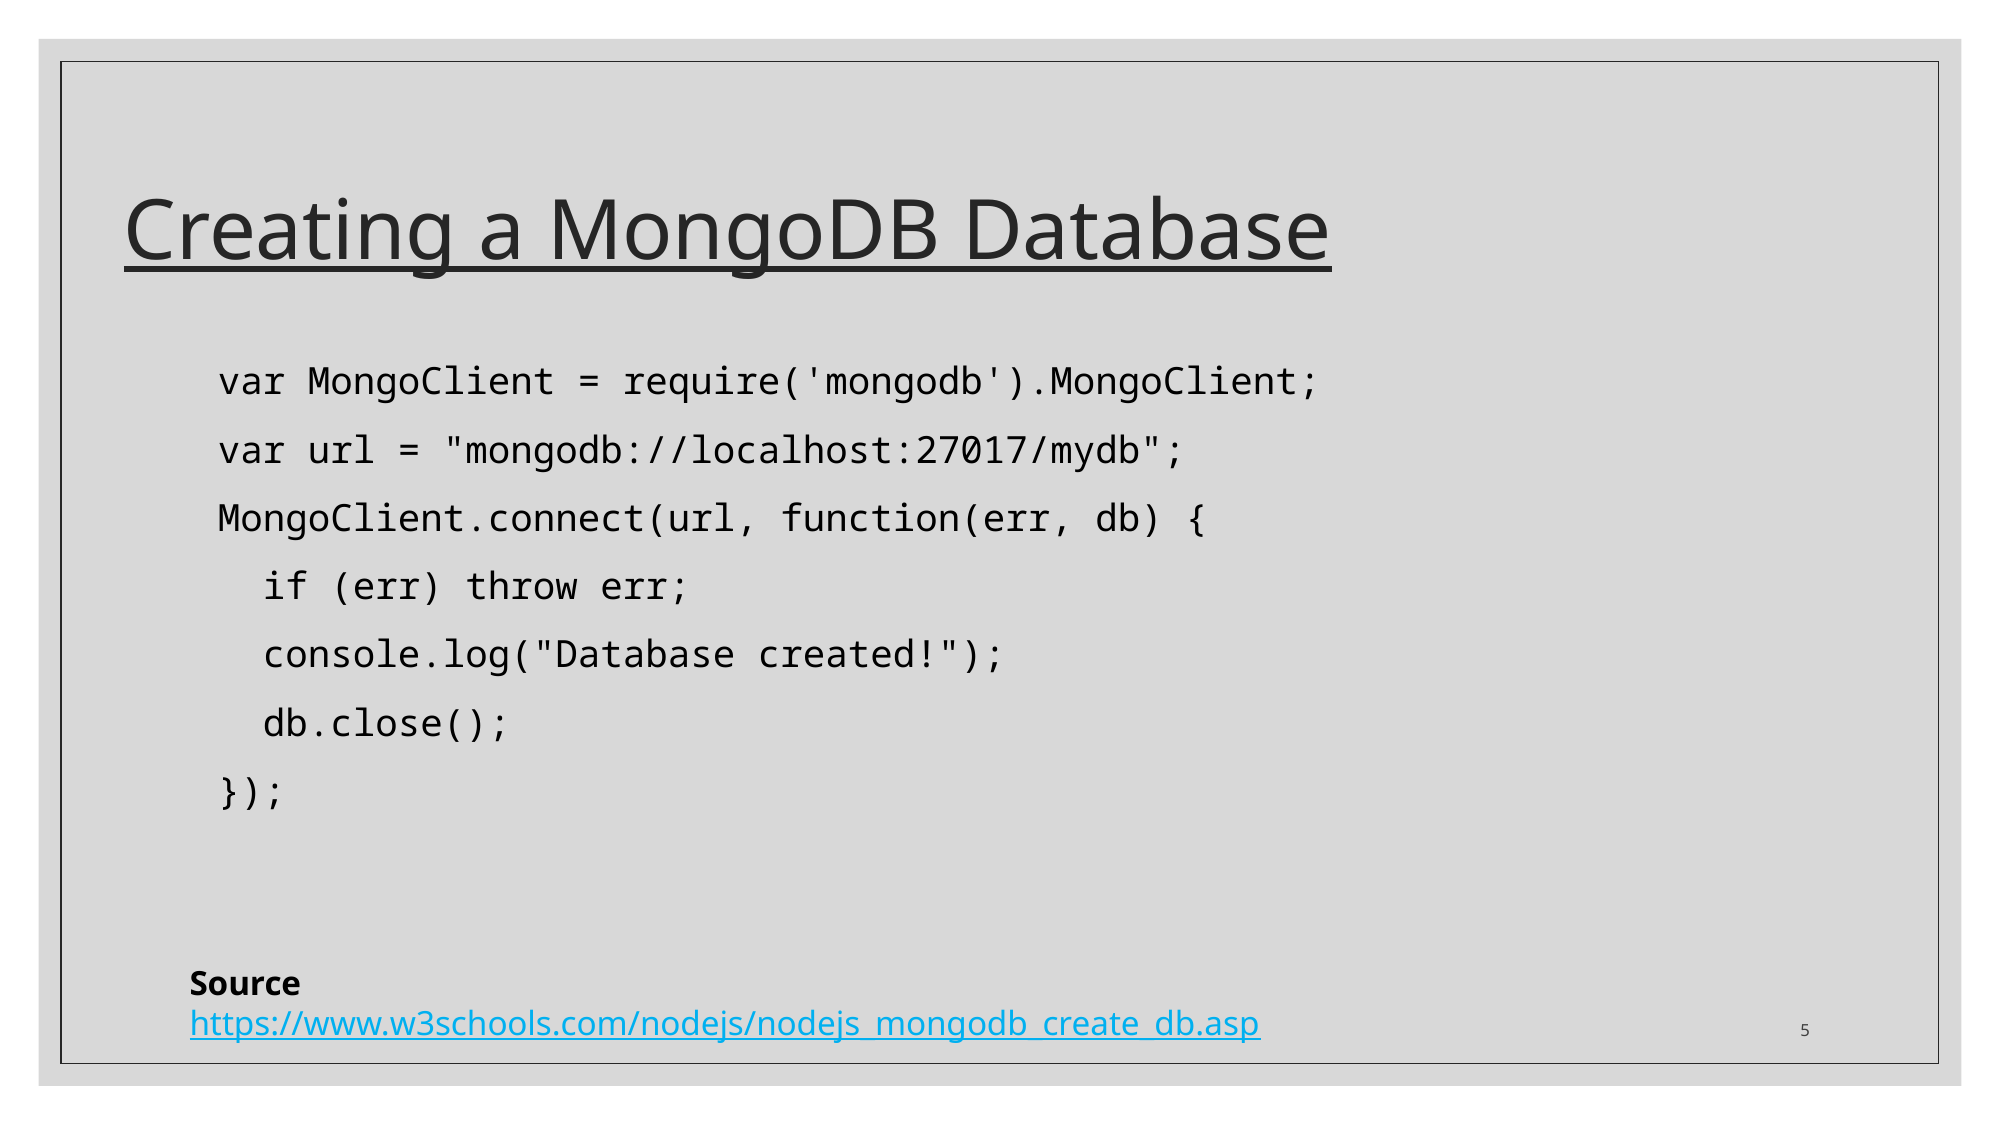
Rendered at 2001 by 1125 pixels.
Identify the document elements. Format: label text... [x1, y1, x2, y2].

slide_number 5 [1687, 990, 1825, 1050]
list var MongoClient = require('mongodb').MongoClient; var url = "mongodb://localhost:27017/mydb"; MongoClient.connect(url, function(err, db) { if (err) throw err; console.log("Database created!"); db.close(); }); [174, 345, 1825, 954]
title Creating a MongoDB Database [108, 120, 1894, 346]
text_box Source https://www.w3schools.com/nodejs/nodejs_mongodb_create_db.asp [174, 954, 1825, 1055]
